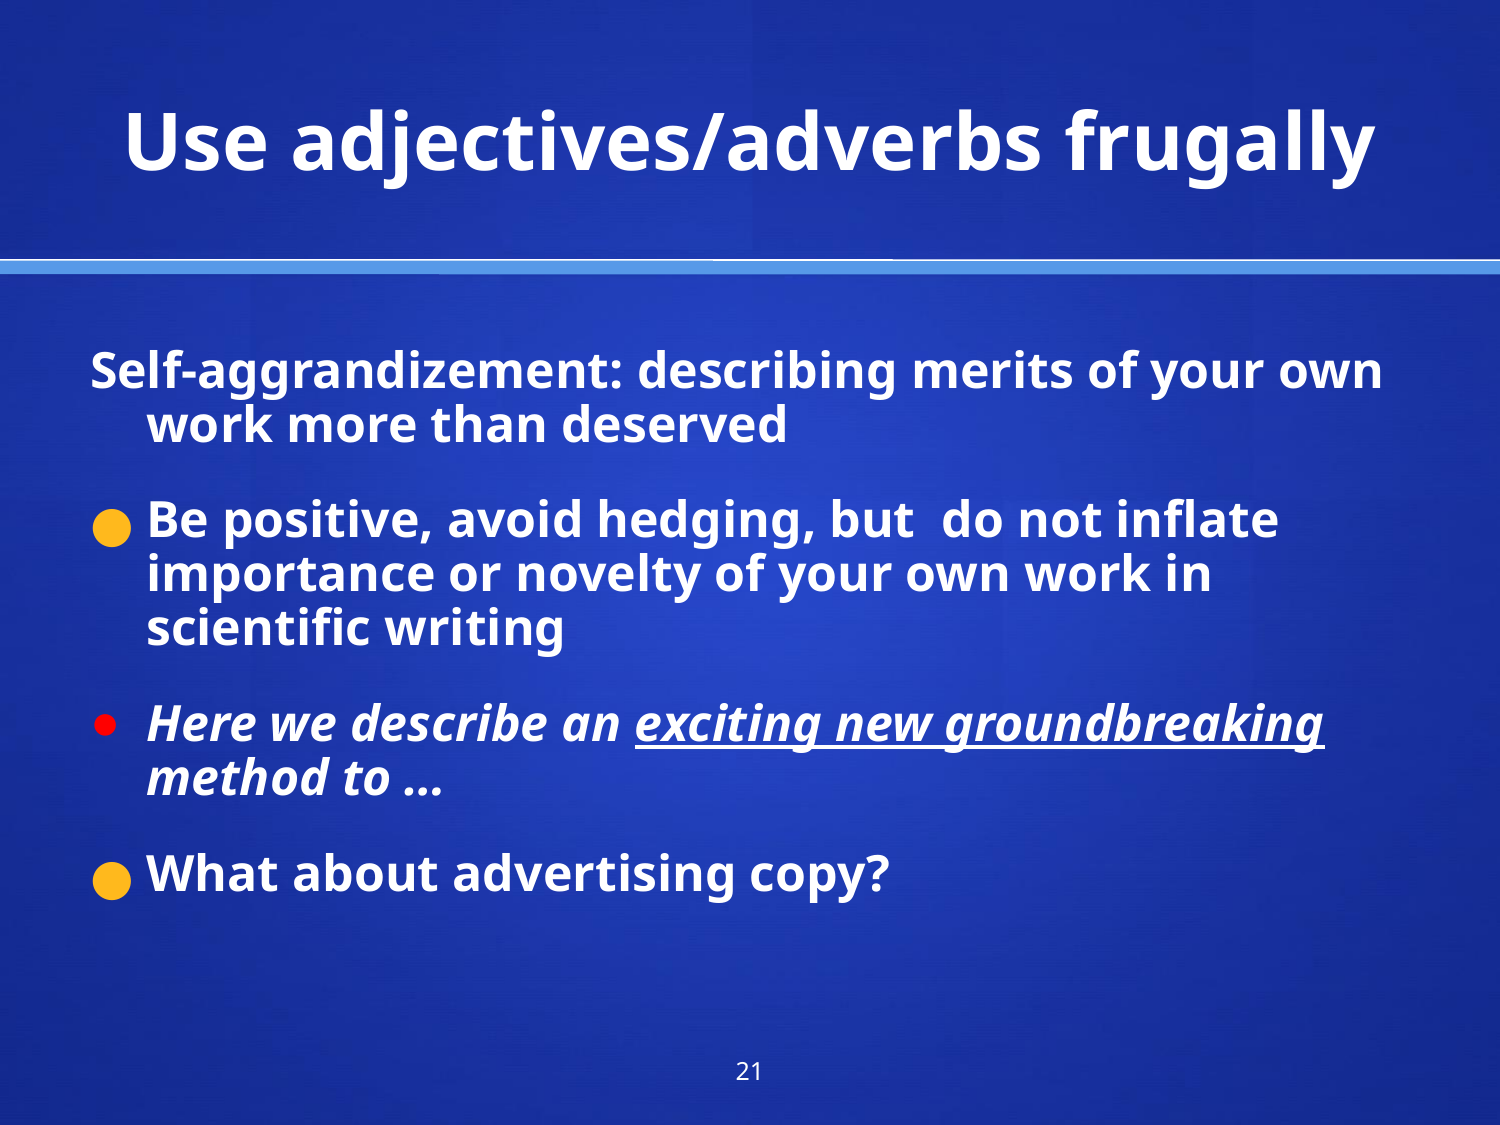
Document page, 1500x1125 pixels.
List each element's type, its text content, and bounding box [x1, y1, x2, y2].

picture [0, 0, 1500, 259]
title Use adjectives/adverbs frugally [75, 45, 1425, 233]
text_box ‹#› [699, 1042, 800, 1103]
list Self-aggrandizement: describing merits of your own work more than deserved Be positive, avoid hedging, but do not inflate importance or novelty of your own work in scientific writing Here we describe an exciting new groundbreaking method to … What about advertising copy? [75, 337, 1425, 988]
picture [0, 275, 1500, 1125]
